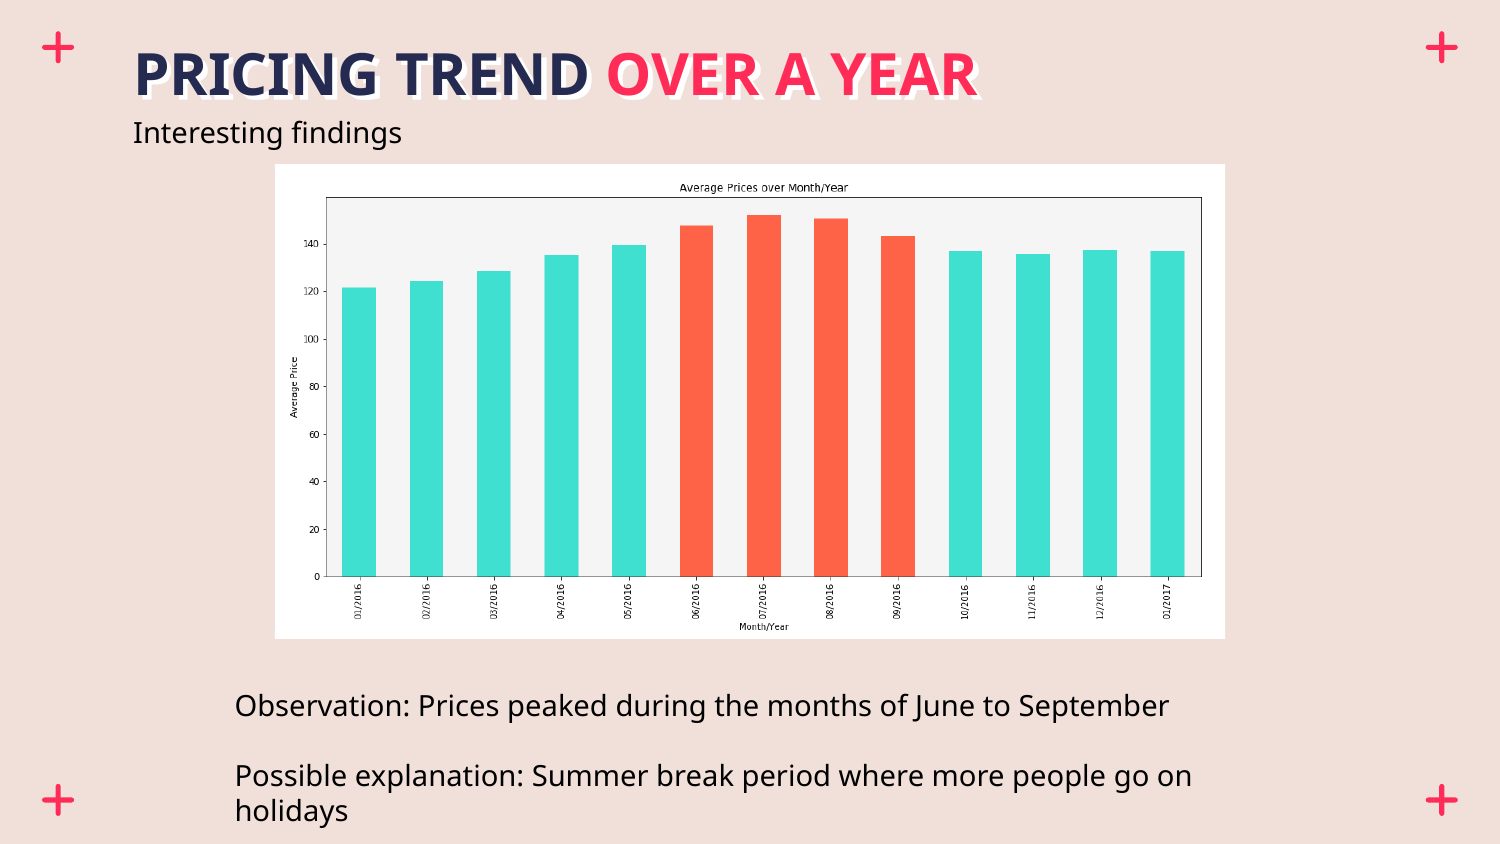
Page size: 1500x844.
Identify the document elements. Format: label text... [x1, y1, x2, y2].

title PRICING TREND OVER A YEAR [118, 26, 1382, 119]
text_box Interesting findings [118, 99, 788, 164]
picture [274, 164, 1226, 640]
text_box Observation: Prices peaked during the months of June to September Possible explanation: Summer break period where more people go on holidays [219, 672, 1281, 842]
